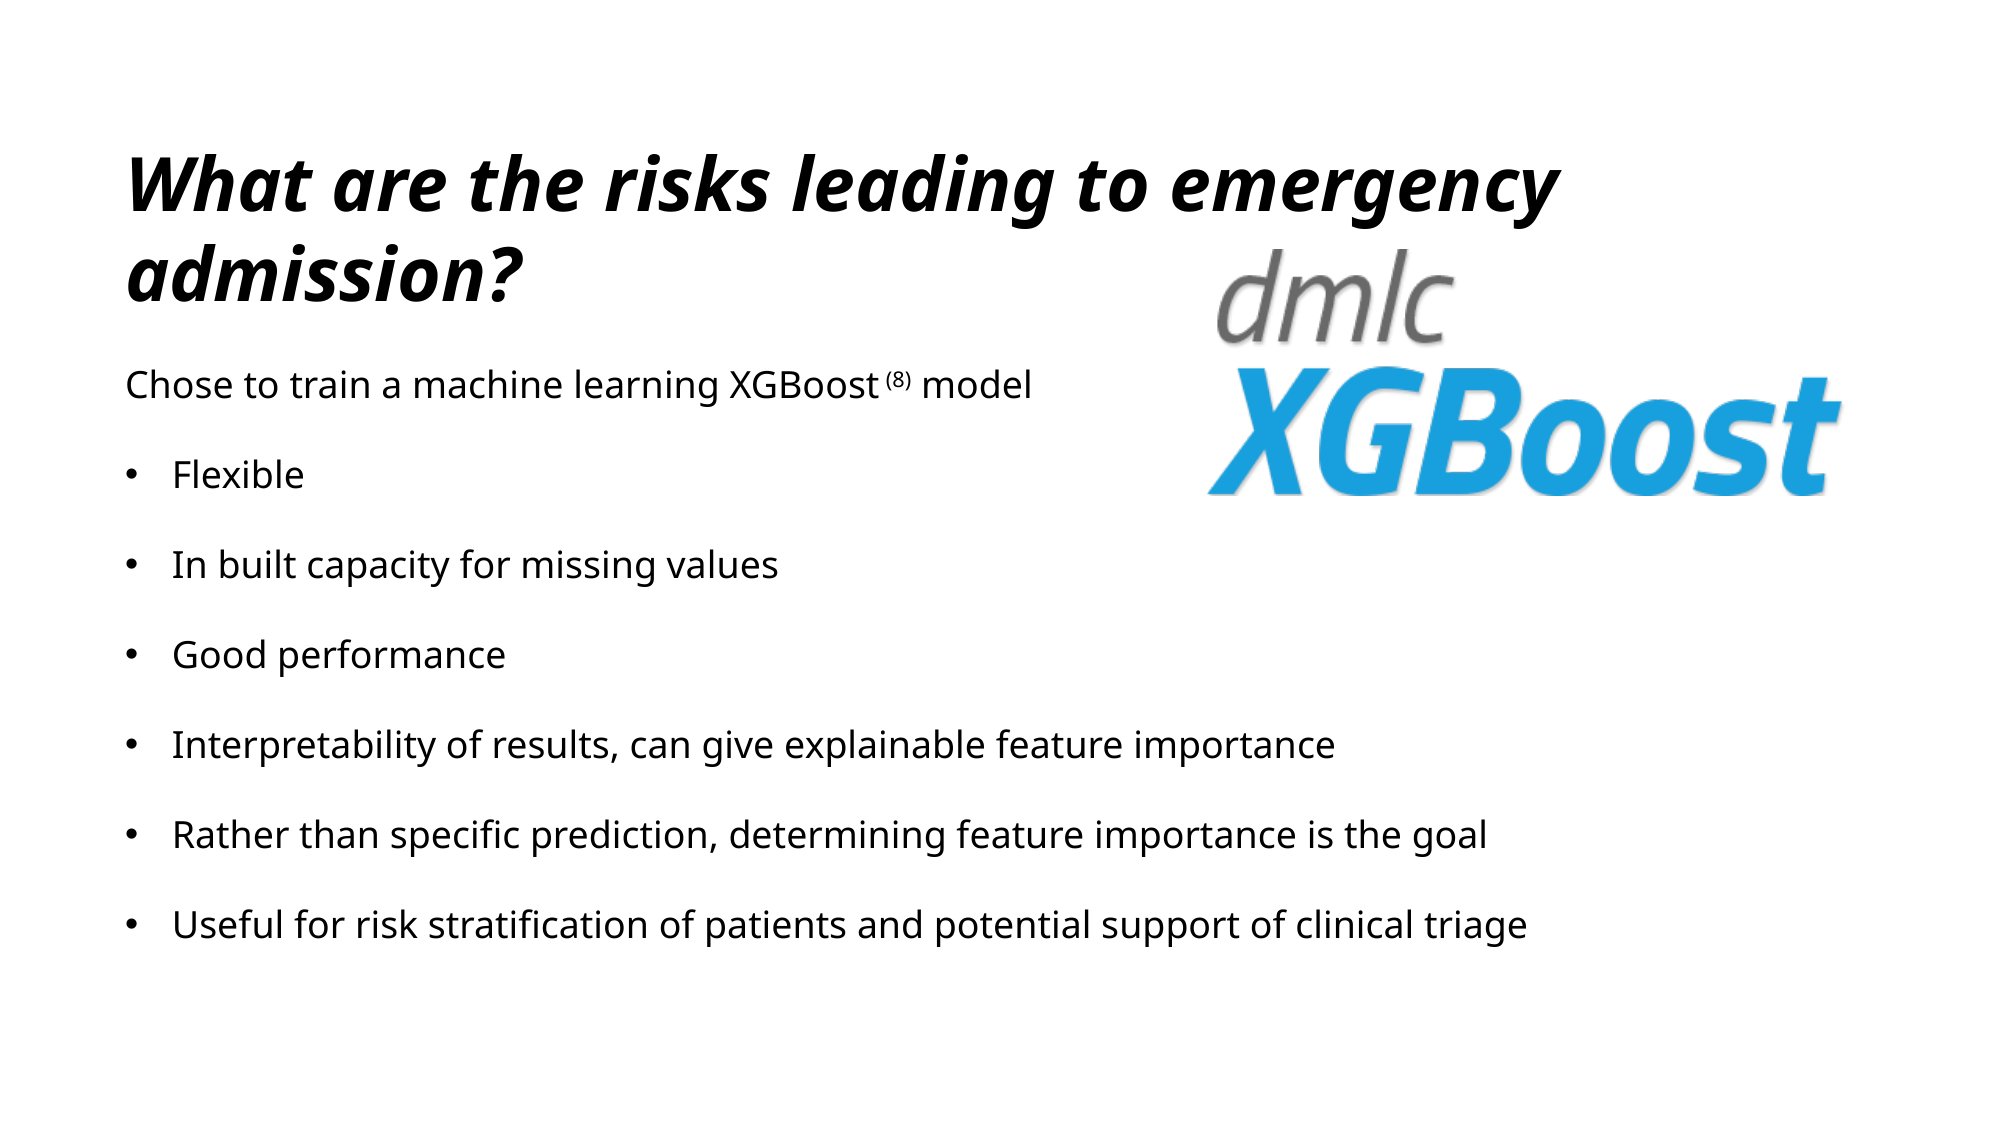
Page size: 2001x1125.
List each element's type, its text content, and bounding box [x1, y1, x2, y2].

picture [1207, 249, 1845, 496]
text_box What are the risks leading to emergency admission? Chose to train a machine learning XGBoost (8) model Flexible In built capacity for missing values Good performance Interpretability of results, can give explainable feature importance Rather than specific prediction, determining feature importance is the goal Useful for risk stratification of patients and potential support of clinical triage [110, 128, 1877, 1125]
